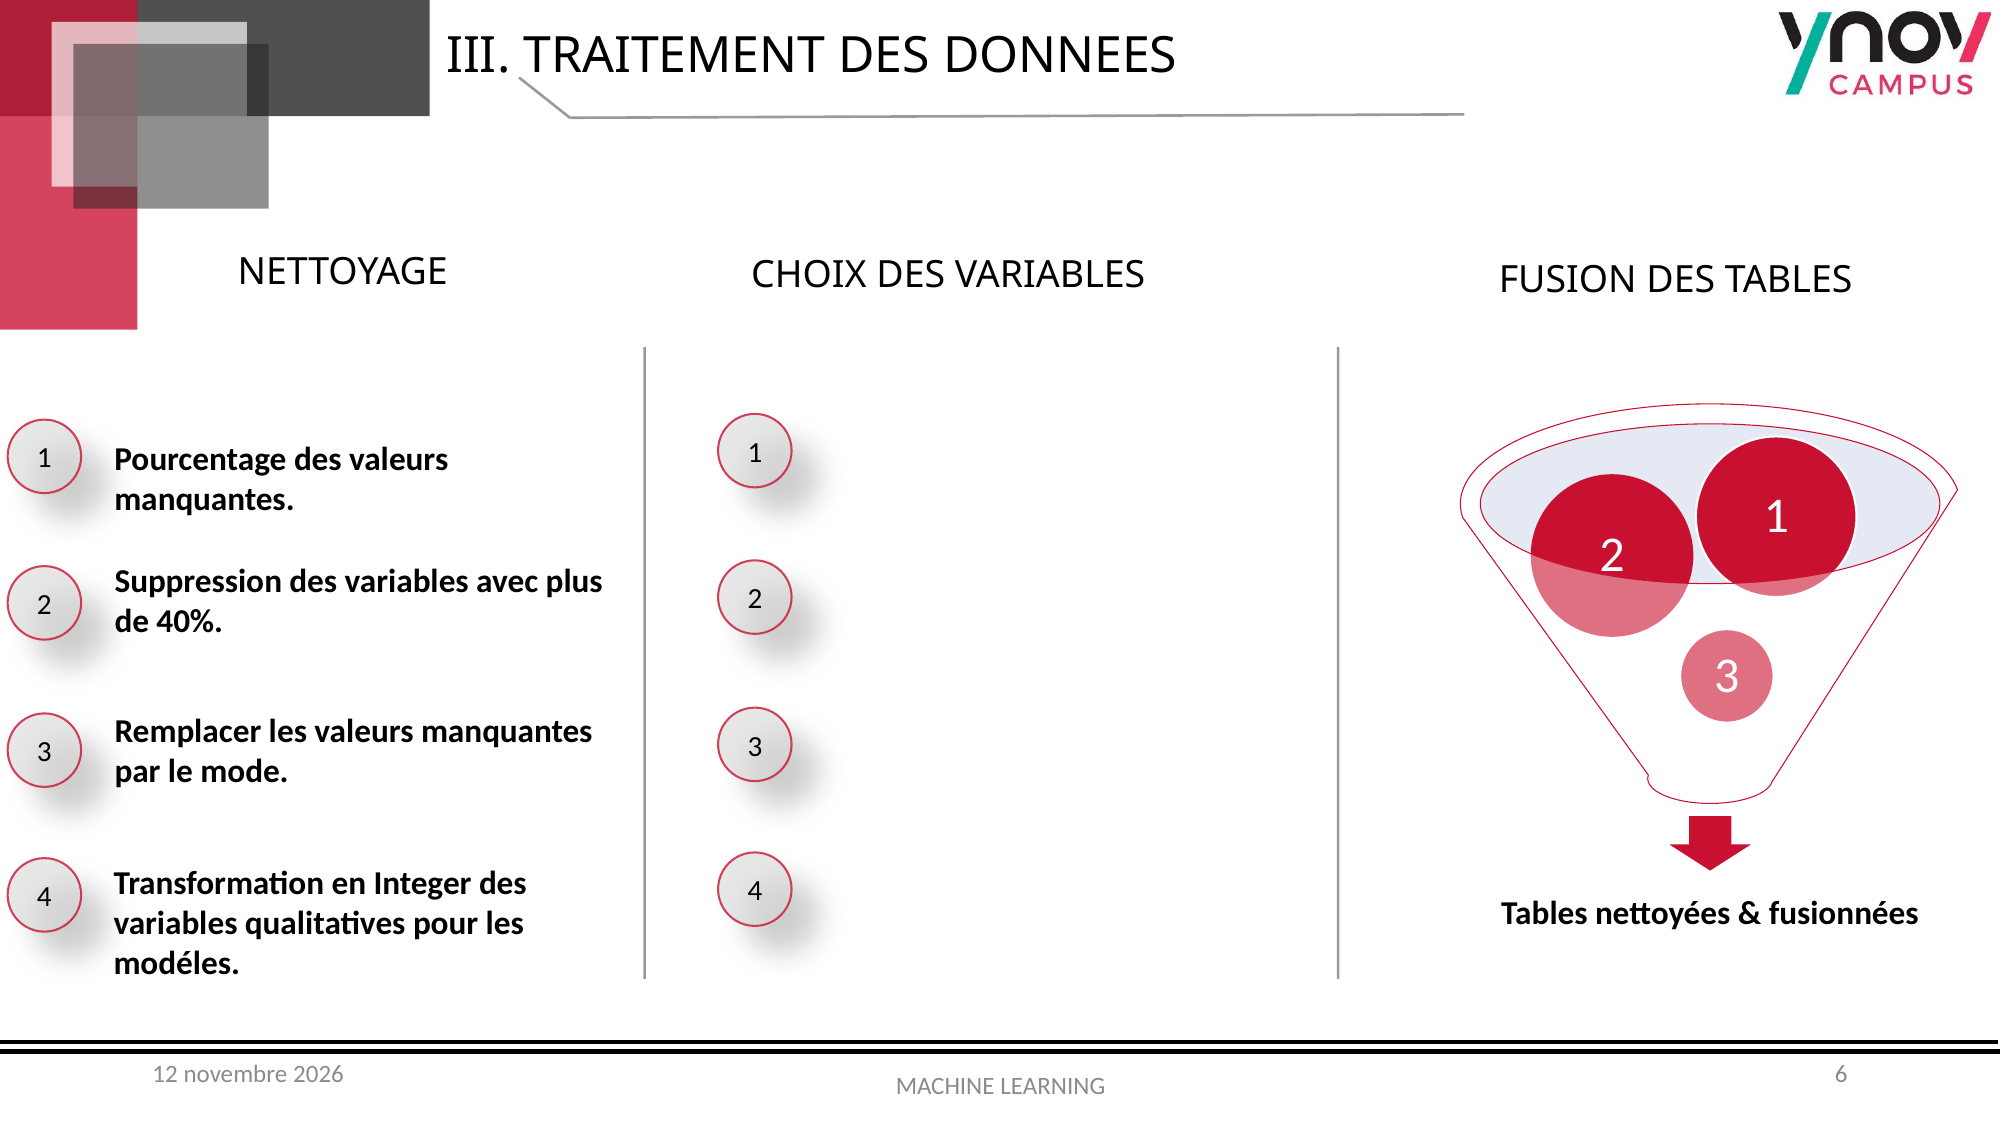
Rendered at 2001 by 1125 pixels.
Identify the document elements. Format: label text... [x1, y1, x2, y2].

text_box III. TRAITEMENT DES DONNEES [431, 15, 1714, 91]
text_box 2 [6, 565, 83, 641]
text_box FUSION DES TABLES [1483, 247, 1981, 308]
text_box 1 [6, 418, 83, 495]
text_box [0, 0, 139, 331]
text_box 3 [717, 706, 793, 783]
text_box [51, 21, 248, 188]
text_box Remplacer les valeurs manquantes par le mode. [99, 702, 626, 797]
text_box Transformation en Integer des variables qualitatives pour les modéles. [98, 853, 626, 989]
footer MACHINE LEARNING [663, 1054, 1339, 1115]
text_box [72, 43, 270, 210]
text_box [139, 0, 431, 117]
text_box Suppression des variables avec plus de 40%. [99, 551, 626, 647]
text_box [1281, 389, 2000, 960]
slide_number 6 [1412, 1043, 1863, 1051]
text_box 4 [6, 857, 83, 933]
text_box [518, 77, 1465, 119]
text_box CHOIX DES VARIABLES [736, 242, 1293, 303]
slide_number 6 [1412, 1052, 1863, 1103]
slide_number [137, 1043, 588, 1051]
text_box Pourcentage des valeurs manquantes. [99, 429, 625, 525]
picture [1778, 6, 1992, 100]
text_box 1 [717, 412, 793, 489]
text_box 3 [6, 712, 83, 788]
text_box 4 [717, 851, 793, 927]
text_box 2 [717, 559, 793, 635]
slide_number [137, 1052, 588, 1103]
text_box NETTOYAGE [222, 239, 516, 299]
